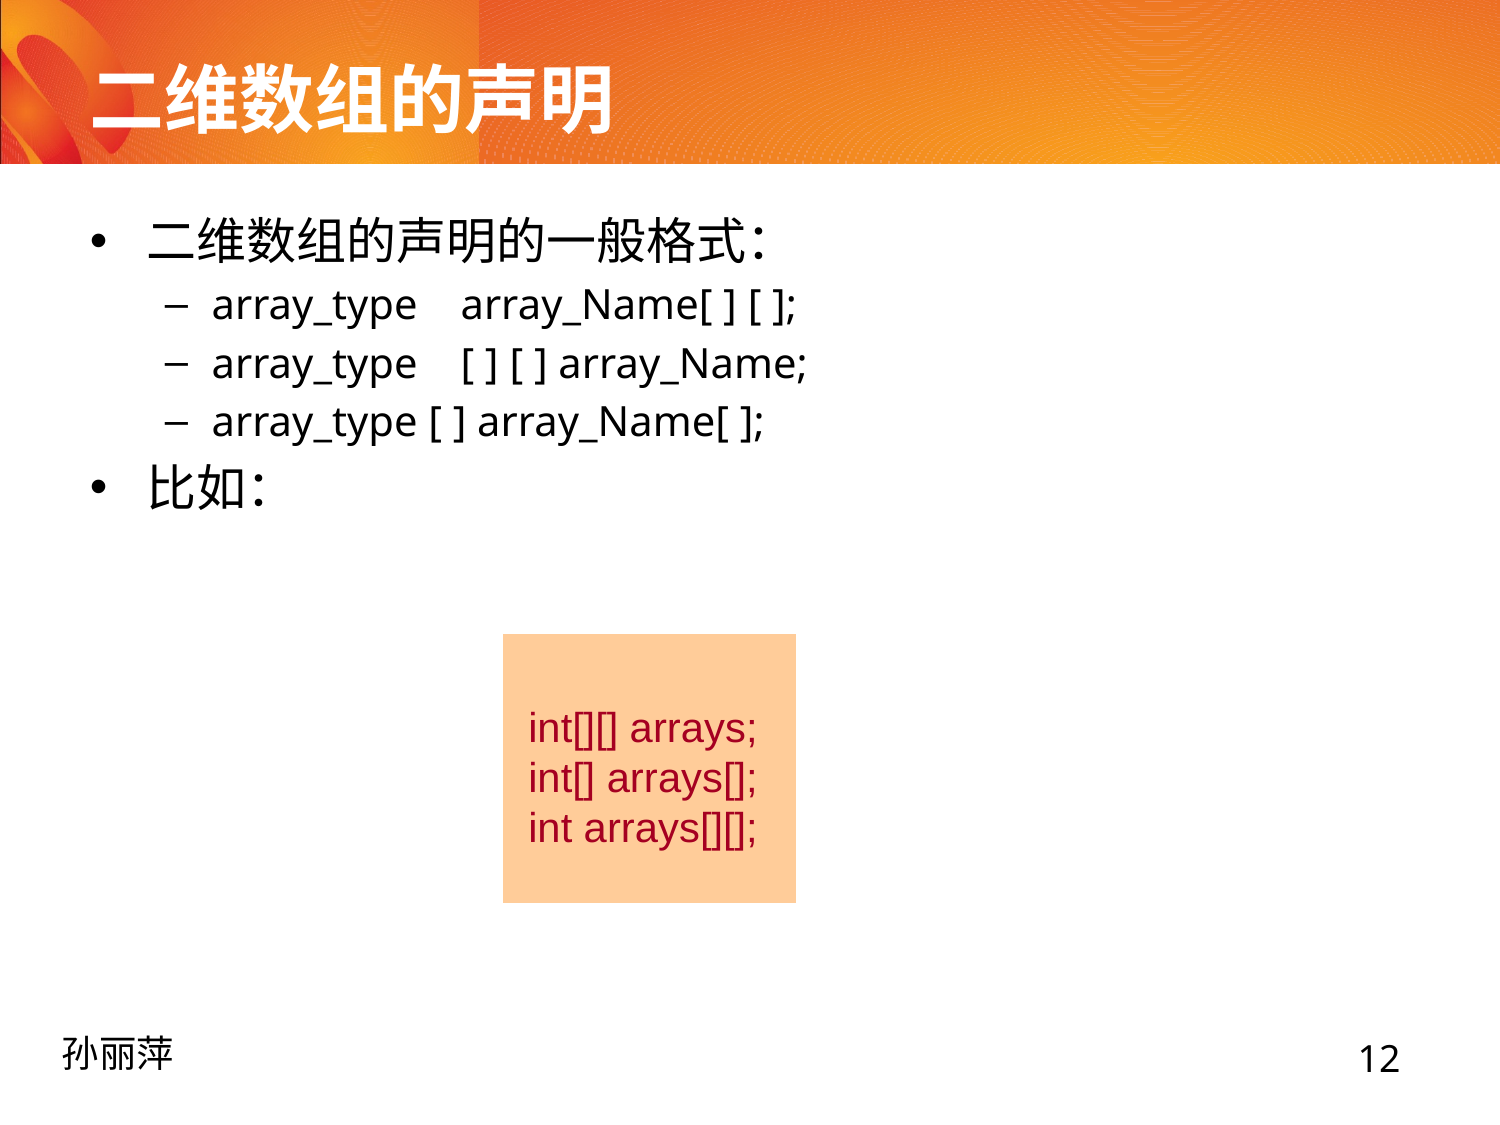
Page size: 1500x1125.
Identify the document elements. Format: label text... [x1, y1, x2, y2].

picture [0, 0, 1500, 164]
list 二维数组的声明的一般格式： array_type array_Name[ ] [ ]; array_type [ ] [ ] array_Name; array_type [ ] array_Name[ ]; 比如： [75, 190, 1425, 1005]
text_box int[][] arrays; int[] arrays[]; int arrays[][]; [501, 633, 798, 904]
title 二维数组的声明 [75, 45, 1425, 167]
